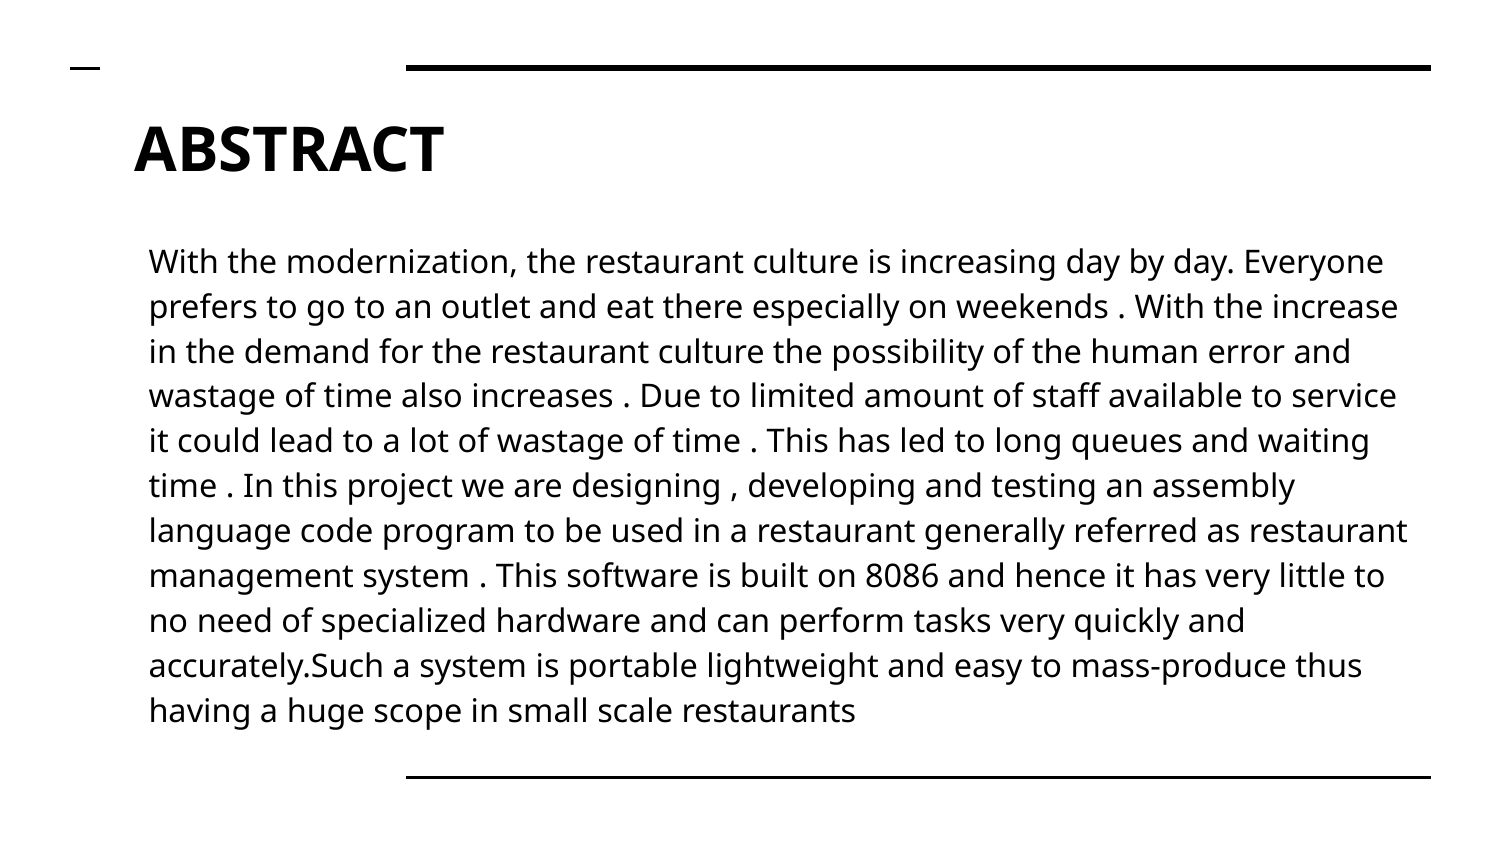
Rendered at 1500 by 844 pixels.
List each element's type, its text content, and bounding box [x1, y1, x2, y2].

list With the modernization, the restaurant culture is increasing day by day. Everyone prefers to go to an outlet and eat there especially on weekends . With the increase in the demand for the restaurant culture the possibility of the human error and wastage of time also increases . Due to limited amount of staff available to service it could lead to a lot of wastage of time . This has led to long queues and waiting time . In this project we are designing , developing and testing an assembly language code program to be used in a restaurant generally referred as restaurant management system . This software is built on 8086 and hence it has very little to no need of specialized hardware and can perform tasks very quickly and accurately.Such a system is portable lightweight and easy to mass-produce thus having a huge scope in small scale restaurants [133, 219, 1433, 755]
title ABSTRACT [119, 94, 1431, 199]
